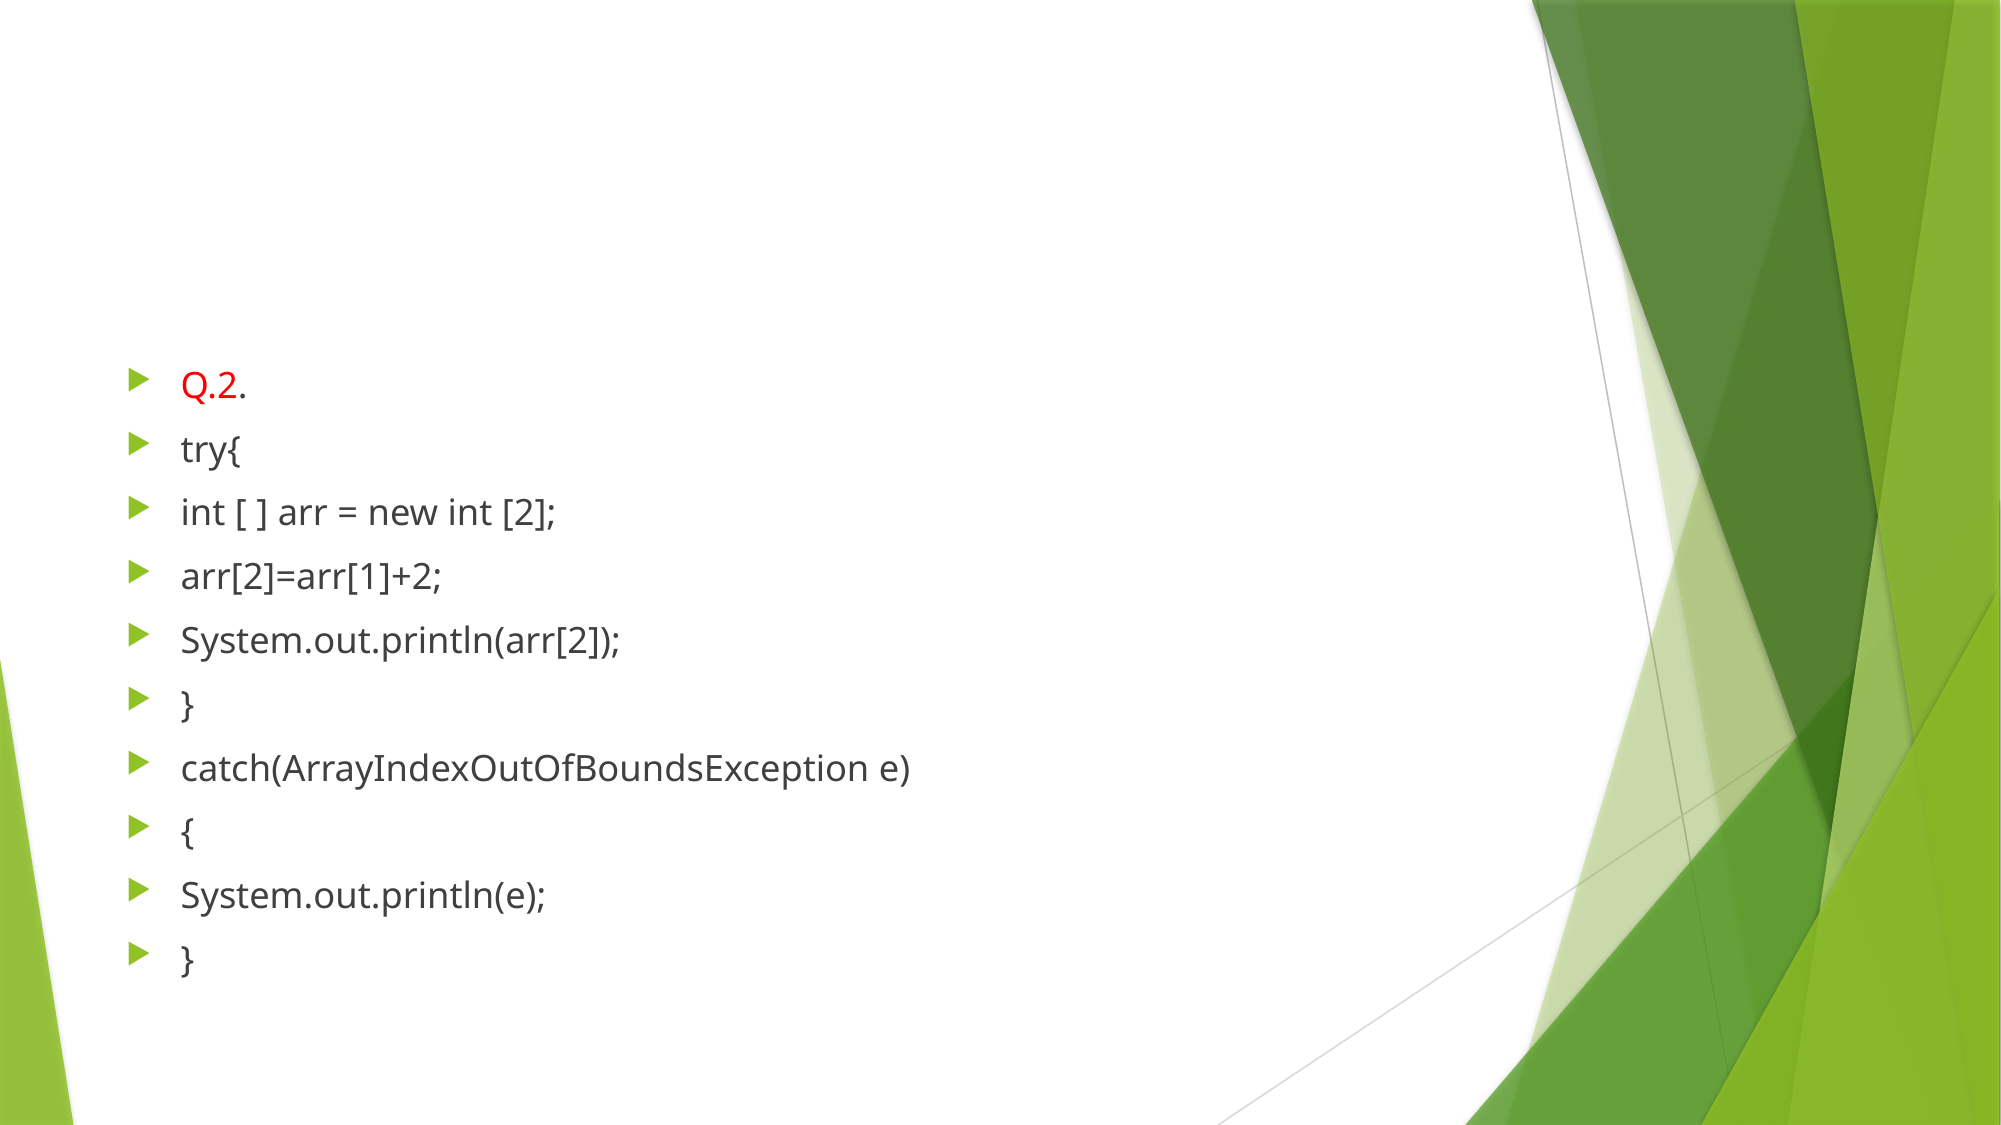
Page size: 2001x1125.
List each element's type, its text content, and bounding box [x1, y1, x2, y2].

list Q.2. try{ int [ ] arr = new int [2]; arr[2]=arr[1]+2; System.out.println(arr[2]); } catch(ArrayIndexOutOfBoundsException e) { System.out.println(e); } [111, 354, 1522, 992]
